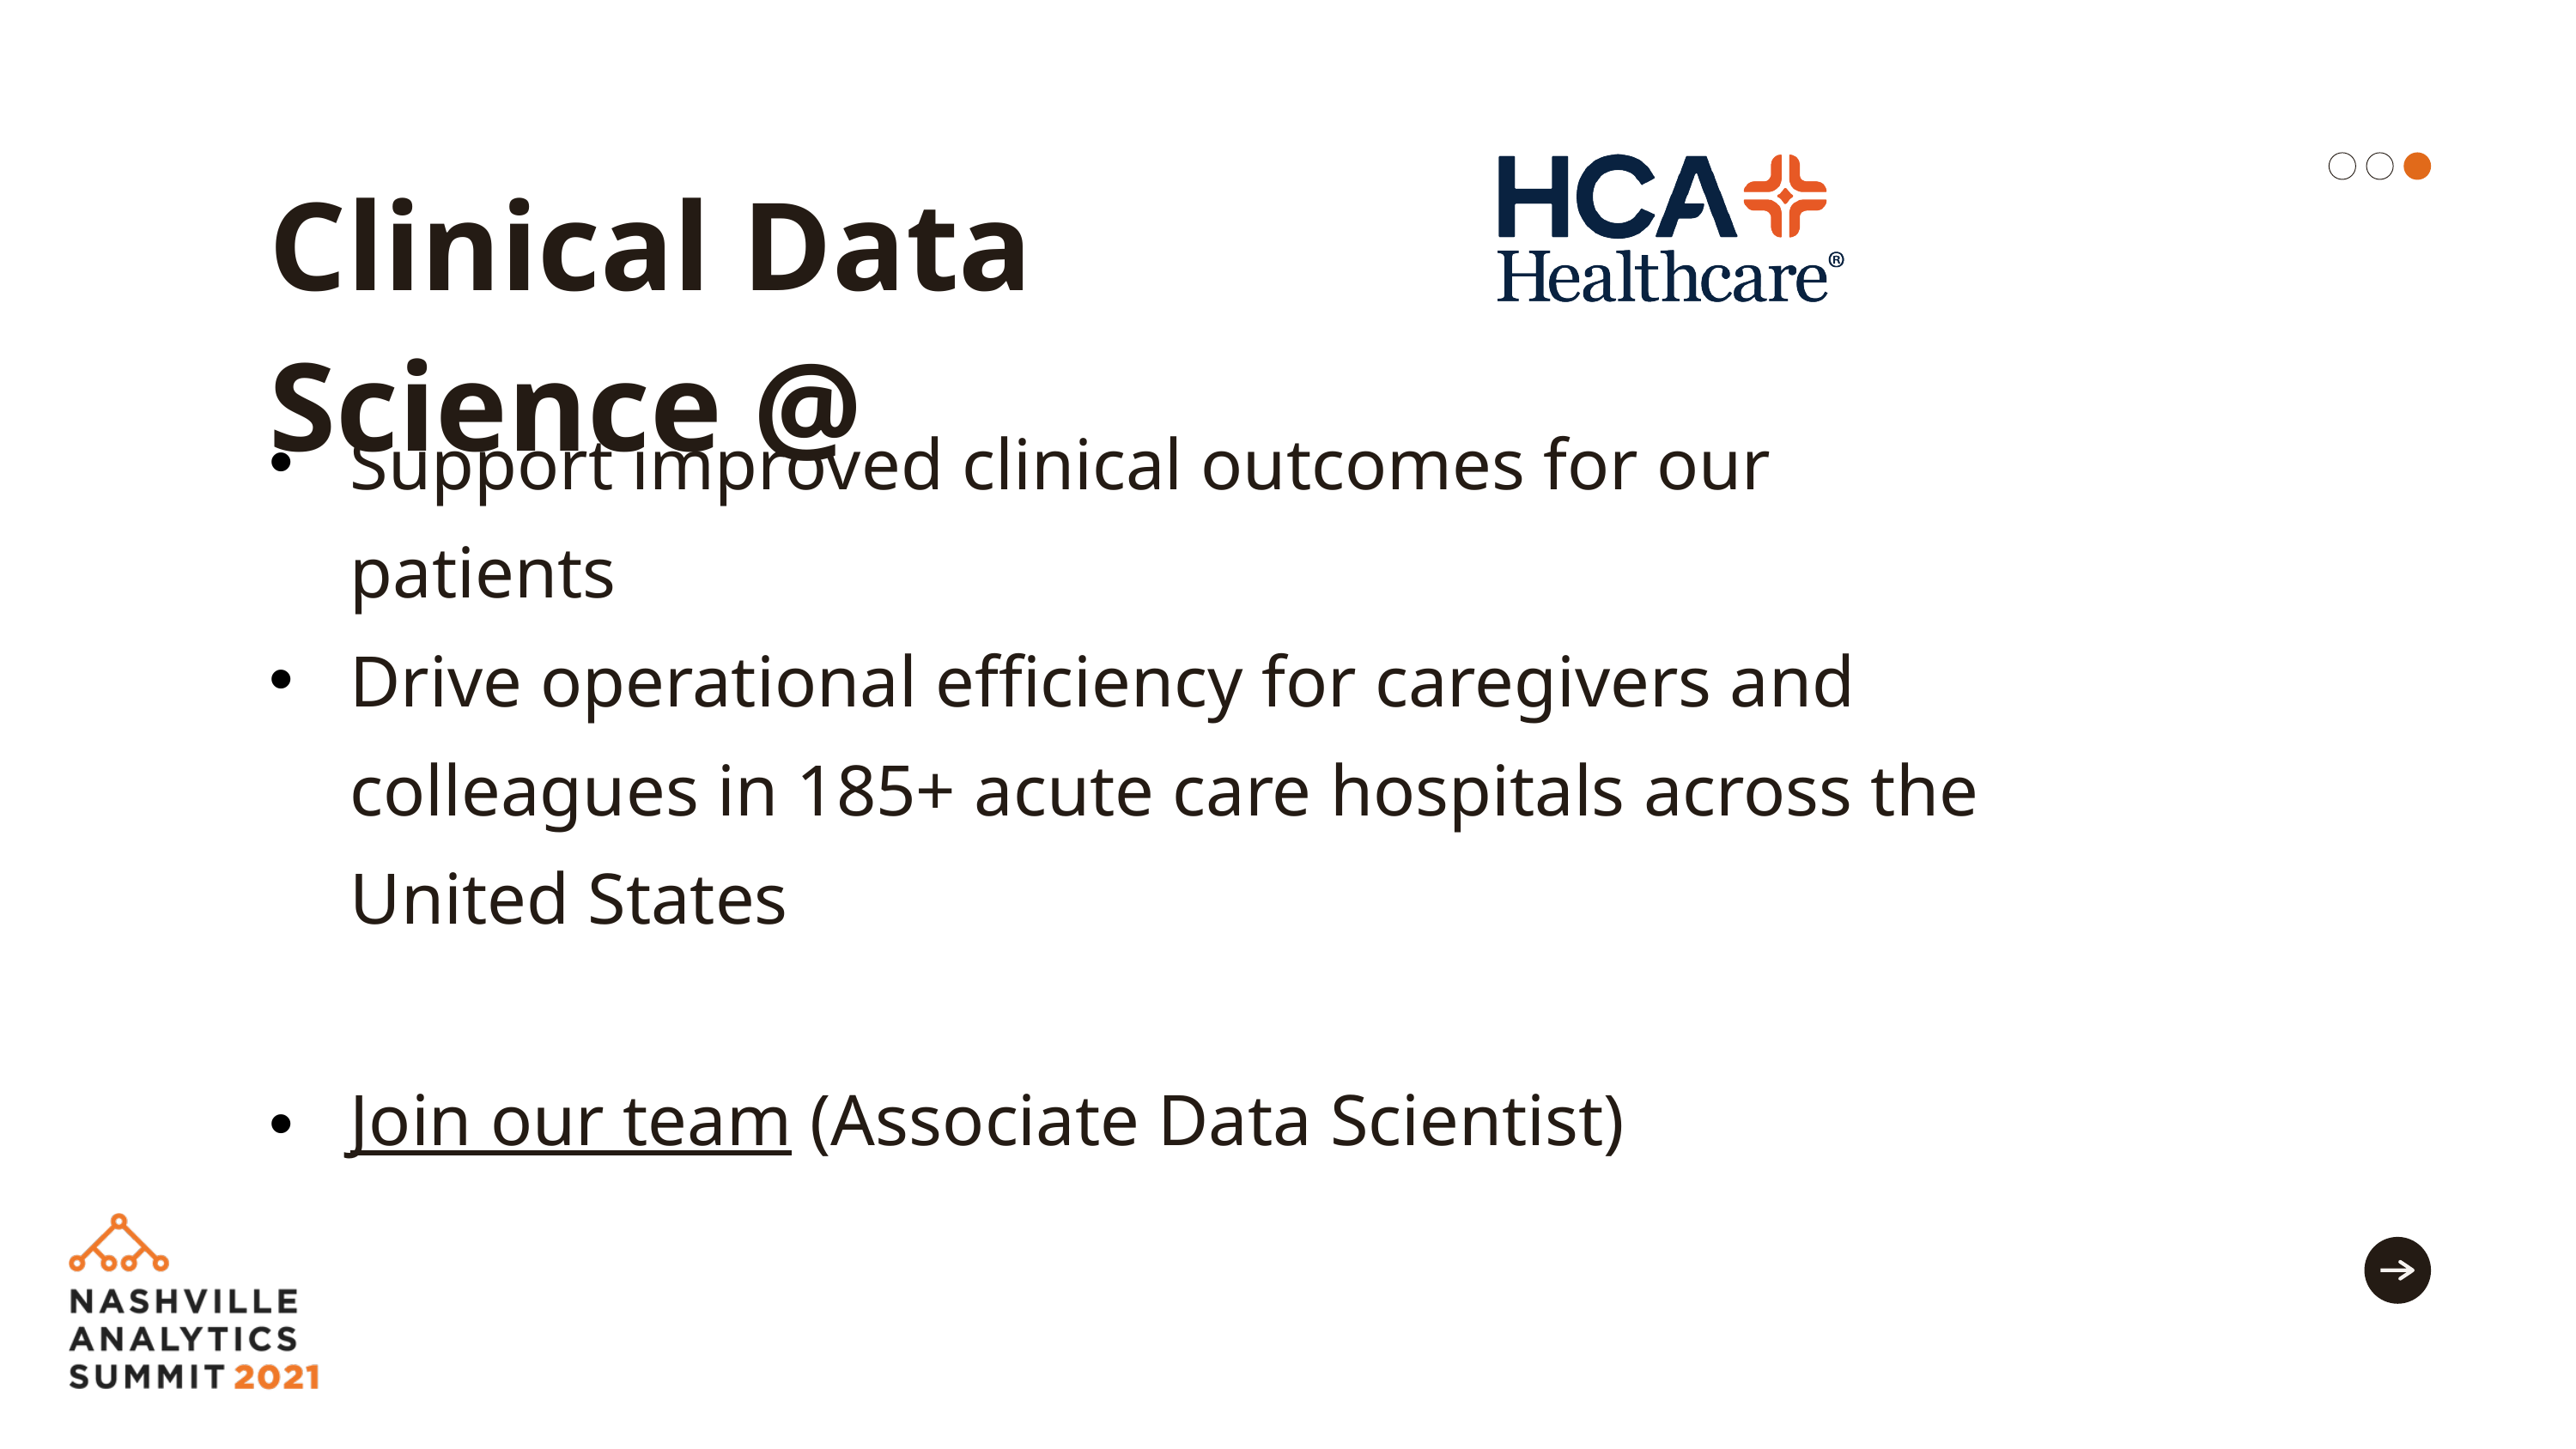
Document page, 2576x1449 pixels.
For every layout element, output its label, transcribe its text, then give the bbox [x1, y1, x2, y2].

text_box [2328, 152, 2432, 180]
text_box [2364, 1236, 2432, 1304]
text_box Support improved clinical outcomes for our patients Drive operational efficiency for caregivers and colleagues in 185+ acute care hospitals across the United States Join our team (Associate Data Scientist) [269, 394, 1983, 1313]
picture [1497, 154, 1844, 302]
text_box Clinical Data Science @ [269, 154, 1498, 394]
picture [69, 1212, 322, 1395]
